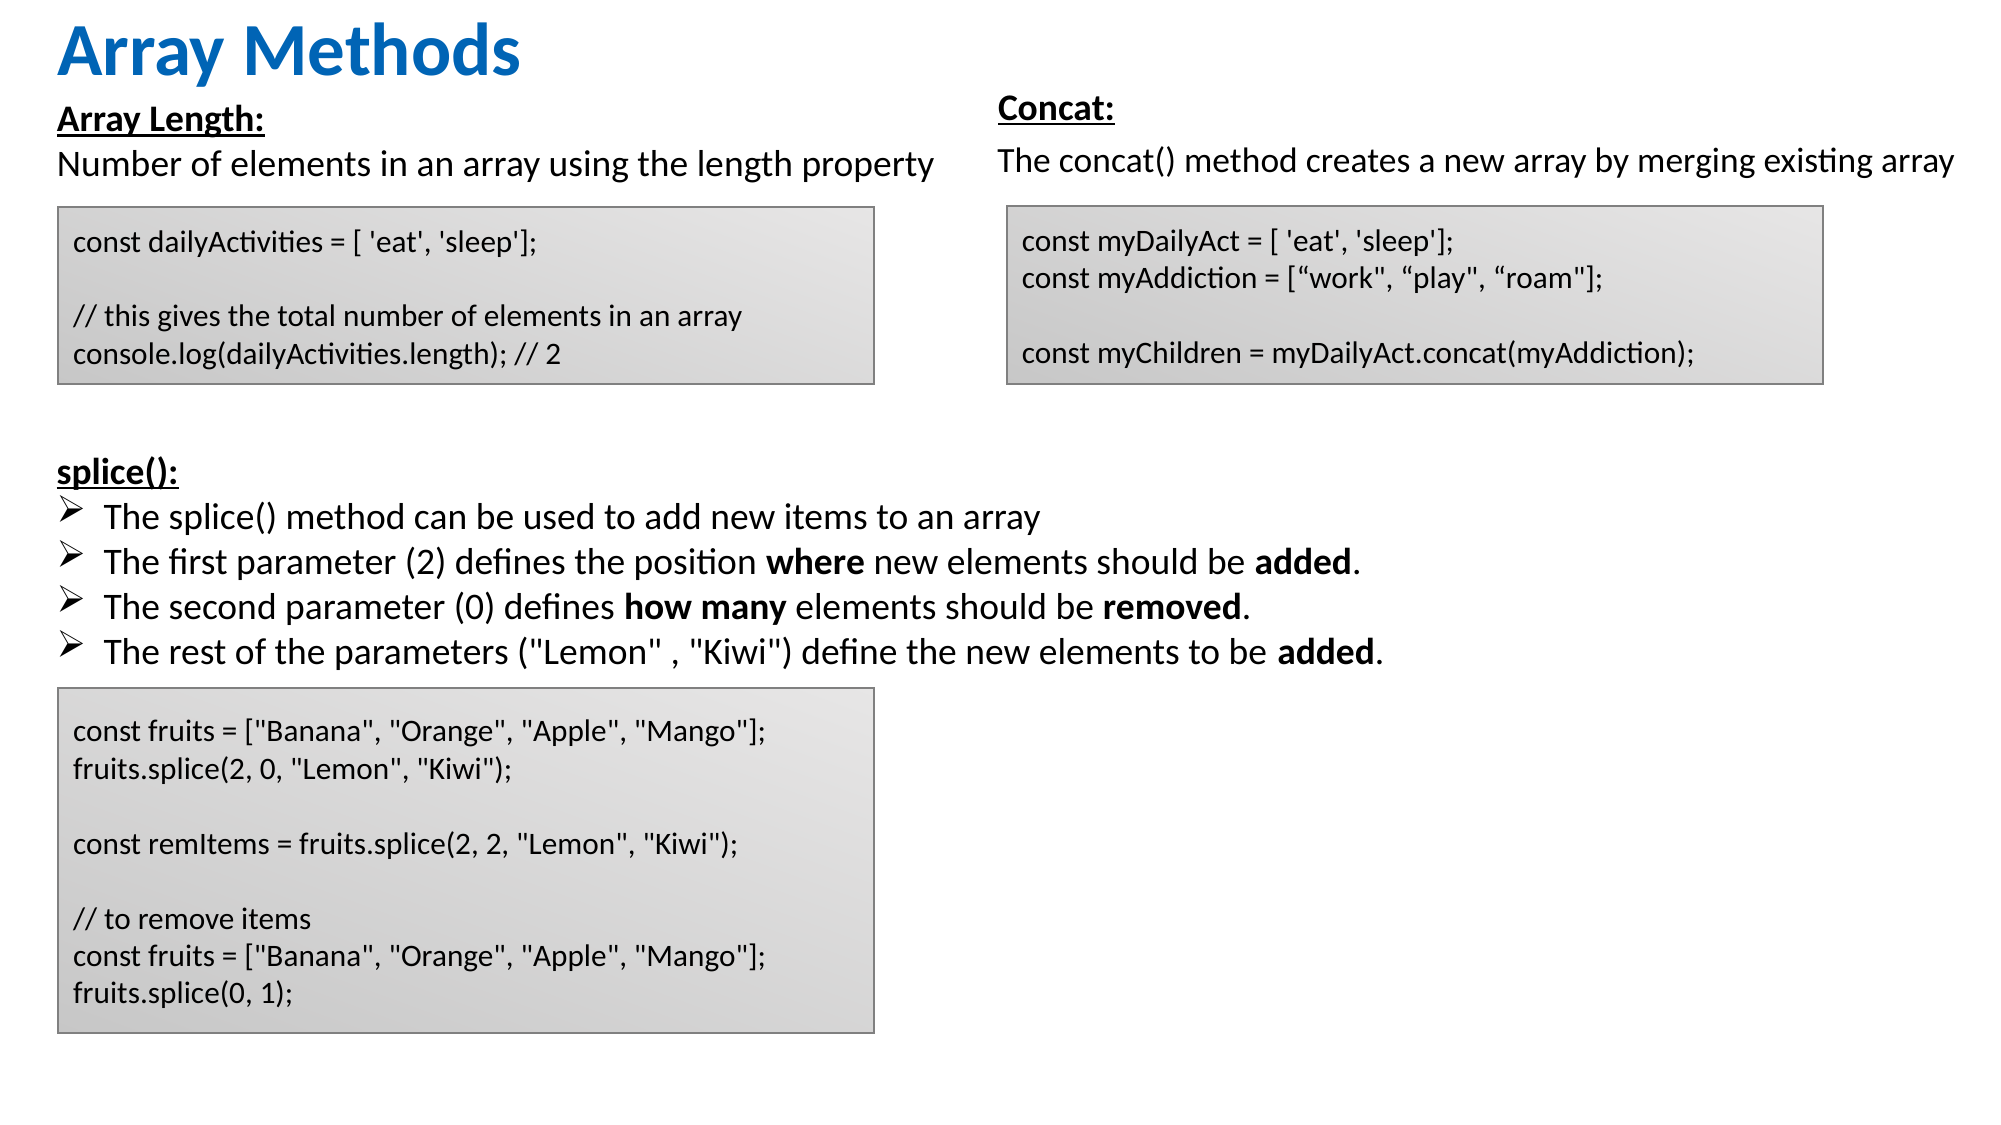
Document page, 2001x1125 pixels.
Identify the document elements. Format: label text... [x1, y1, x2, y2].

text_box Array Methods [42, 3, 1649, 107]
text_box splice(): The splice() method can be used to add new items to an array The first parameter (2) defines the position where new elements should be added. The second parameter (0) defines how many elements should be removed. The rest of the parameters ("Lemon" , "Kiwi") define the new elements to be added. [41, 439, 1608, 724]
text_box const fruits = ["Banana", "Orange", "Apple", "Mango"]; fruits.splice(2, 0, "Lemon", "Kiwi"); const remItems = fruits.splice(2, 2, "Lemon", "Kiwi"); // to remove items const fruits = ["Banana", "Orange", "Apple", "Mango"]; fruits.splice(0, 1); [57, 687, 875, 1034]
text_box const dailyActivities = [ 'eat', 'sleep']; // this gives the total number of elements in an array console.log(dailyActivities.length); // 2 [57, 206, 875, 385]
text_box const myDailyAct = [ 'eat', 'sleep']; const myAddiction = [“work", “play", “roam"]; const myChildren = myDailyAct.concat(myAddiction); [1006, 205, 1824, 385]
text_box Concat: [983, 75, 1131, 130]
text_box The concat() method creates a new array by merging existing array [982, 130, 2000, 188]
text_box Array Length: Number of elements in an array using the length property [42, 86, 969, 192]
